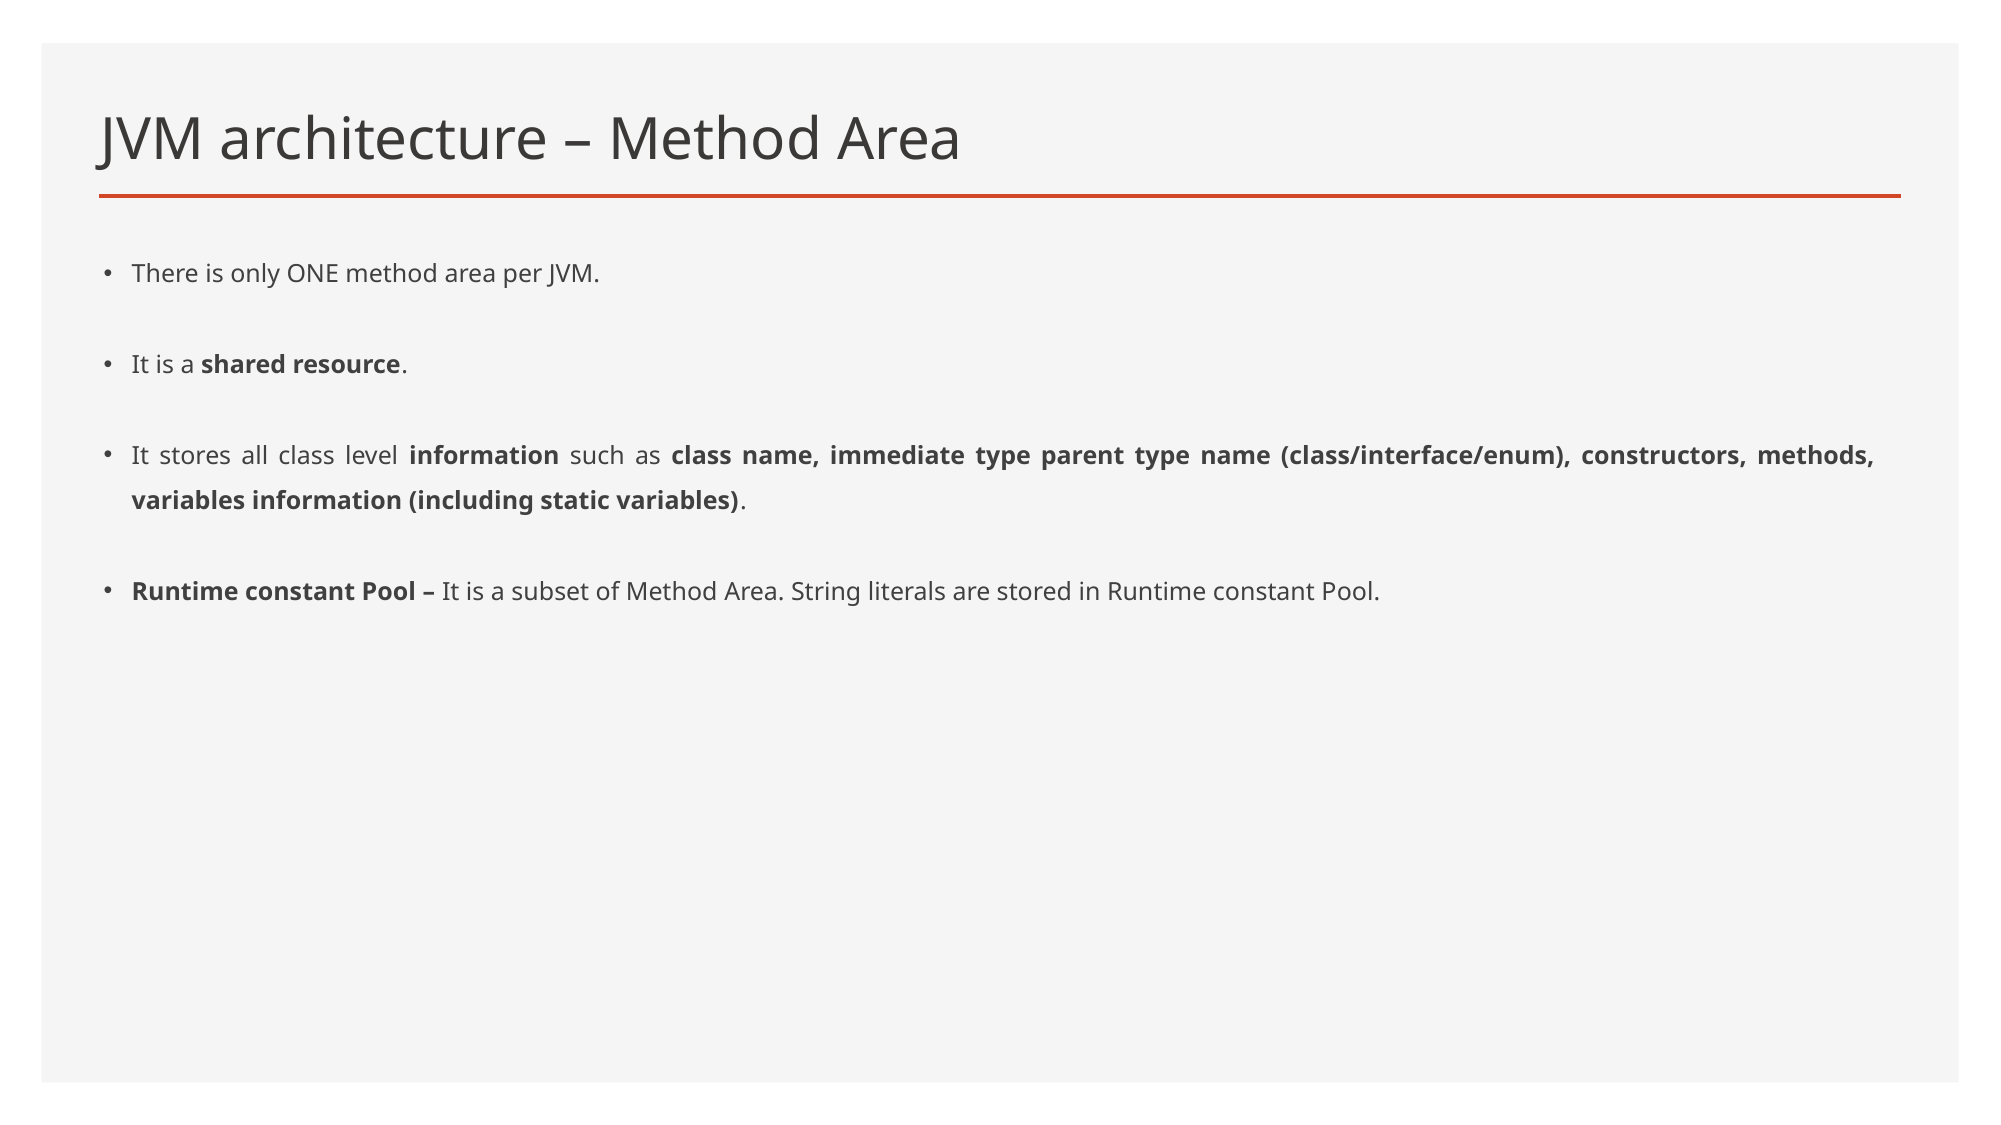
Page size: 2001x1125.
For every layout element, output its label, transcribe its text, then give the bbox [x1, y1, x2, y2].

title JVM architecture – Method Area [85, 73, 1214, 179]
list There is only ONE method area per JVM. It is a shared resource. It stores all class level information such as class name, immediate type parent type name (class/interface/enum), constructors, methods, variables information (including static variables). Runtime constant Pool – It is a subset of Method Area. String literals are stored in Runtime constant Pool. [88, 235, 1892, 888]
